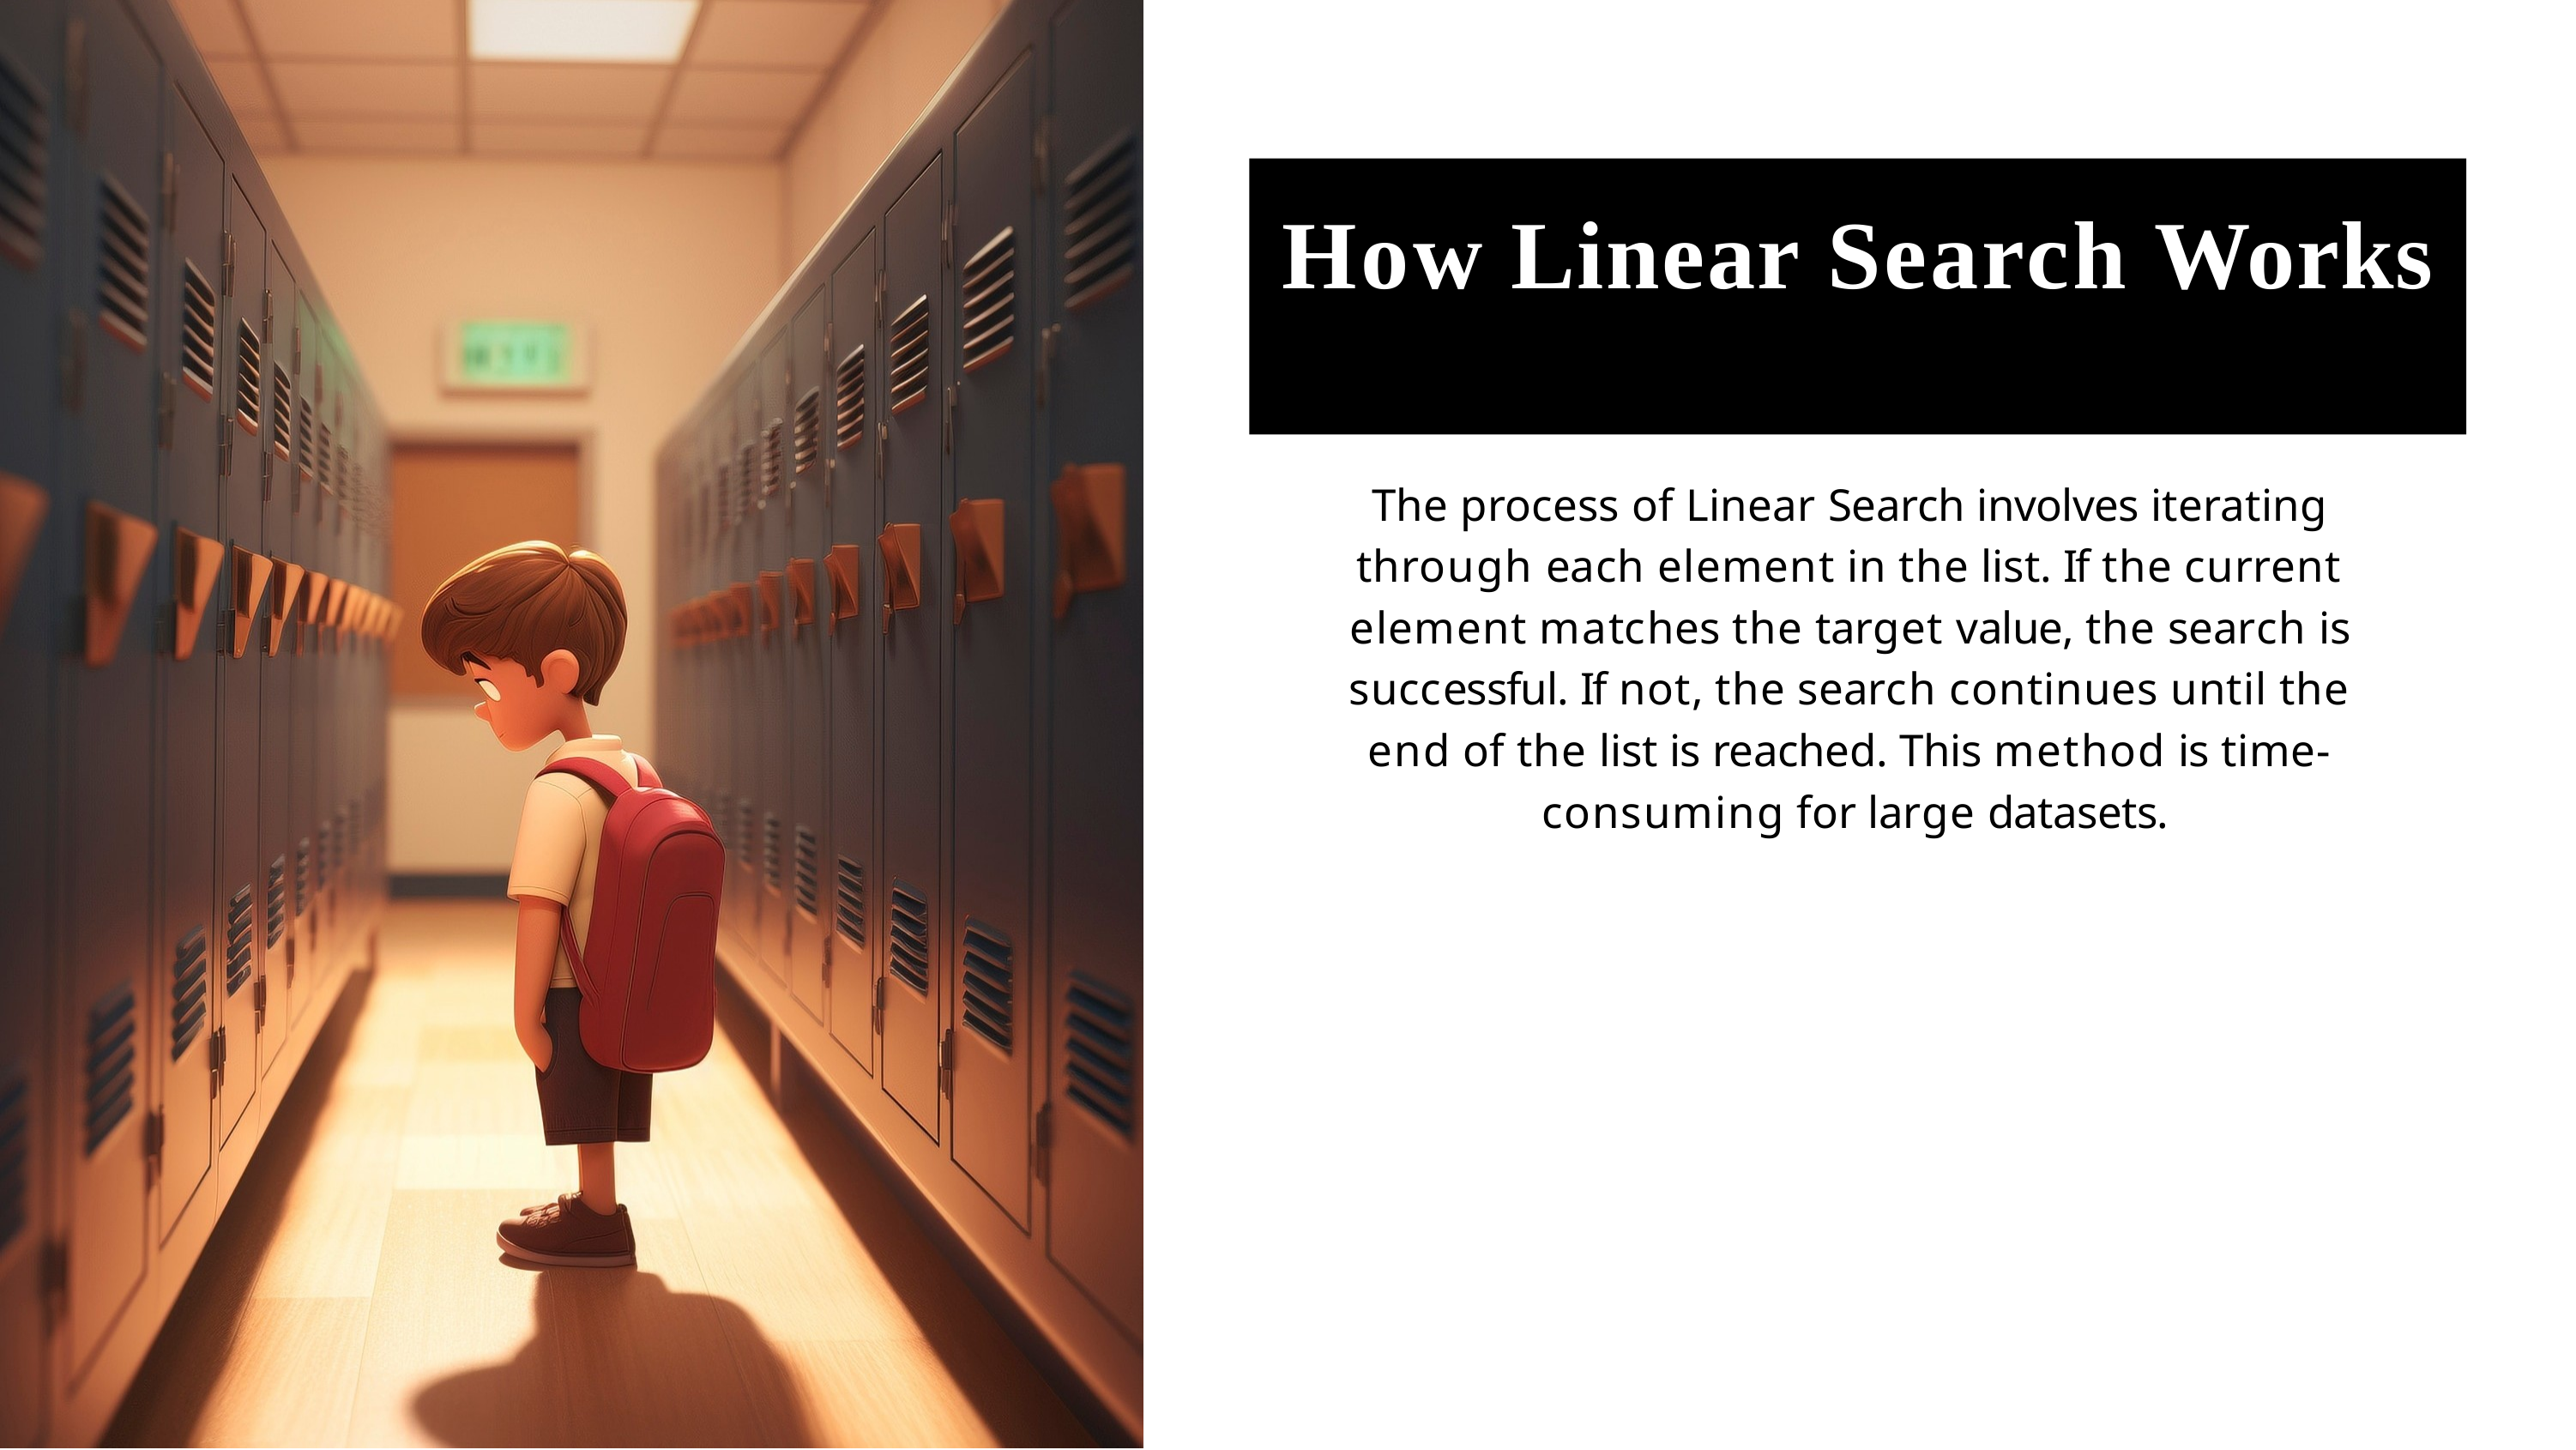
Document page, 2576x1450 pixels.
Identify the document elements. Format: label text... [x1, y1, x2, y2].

picture [0, 0, 1144, 1448]
text_box The process of Linear Search involves iterating through each element in the list. If the current element matches the target value, the search is successful. If not, the search continues until the end of the list is reached. This method is time- consuming for large datasets. [1327, 467, 2383, 837]
title How Linear Search Works [1249, 158, 2467, 435]
